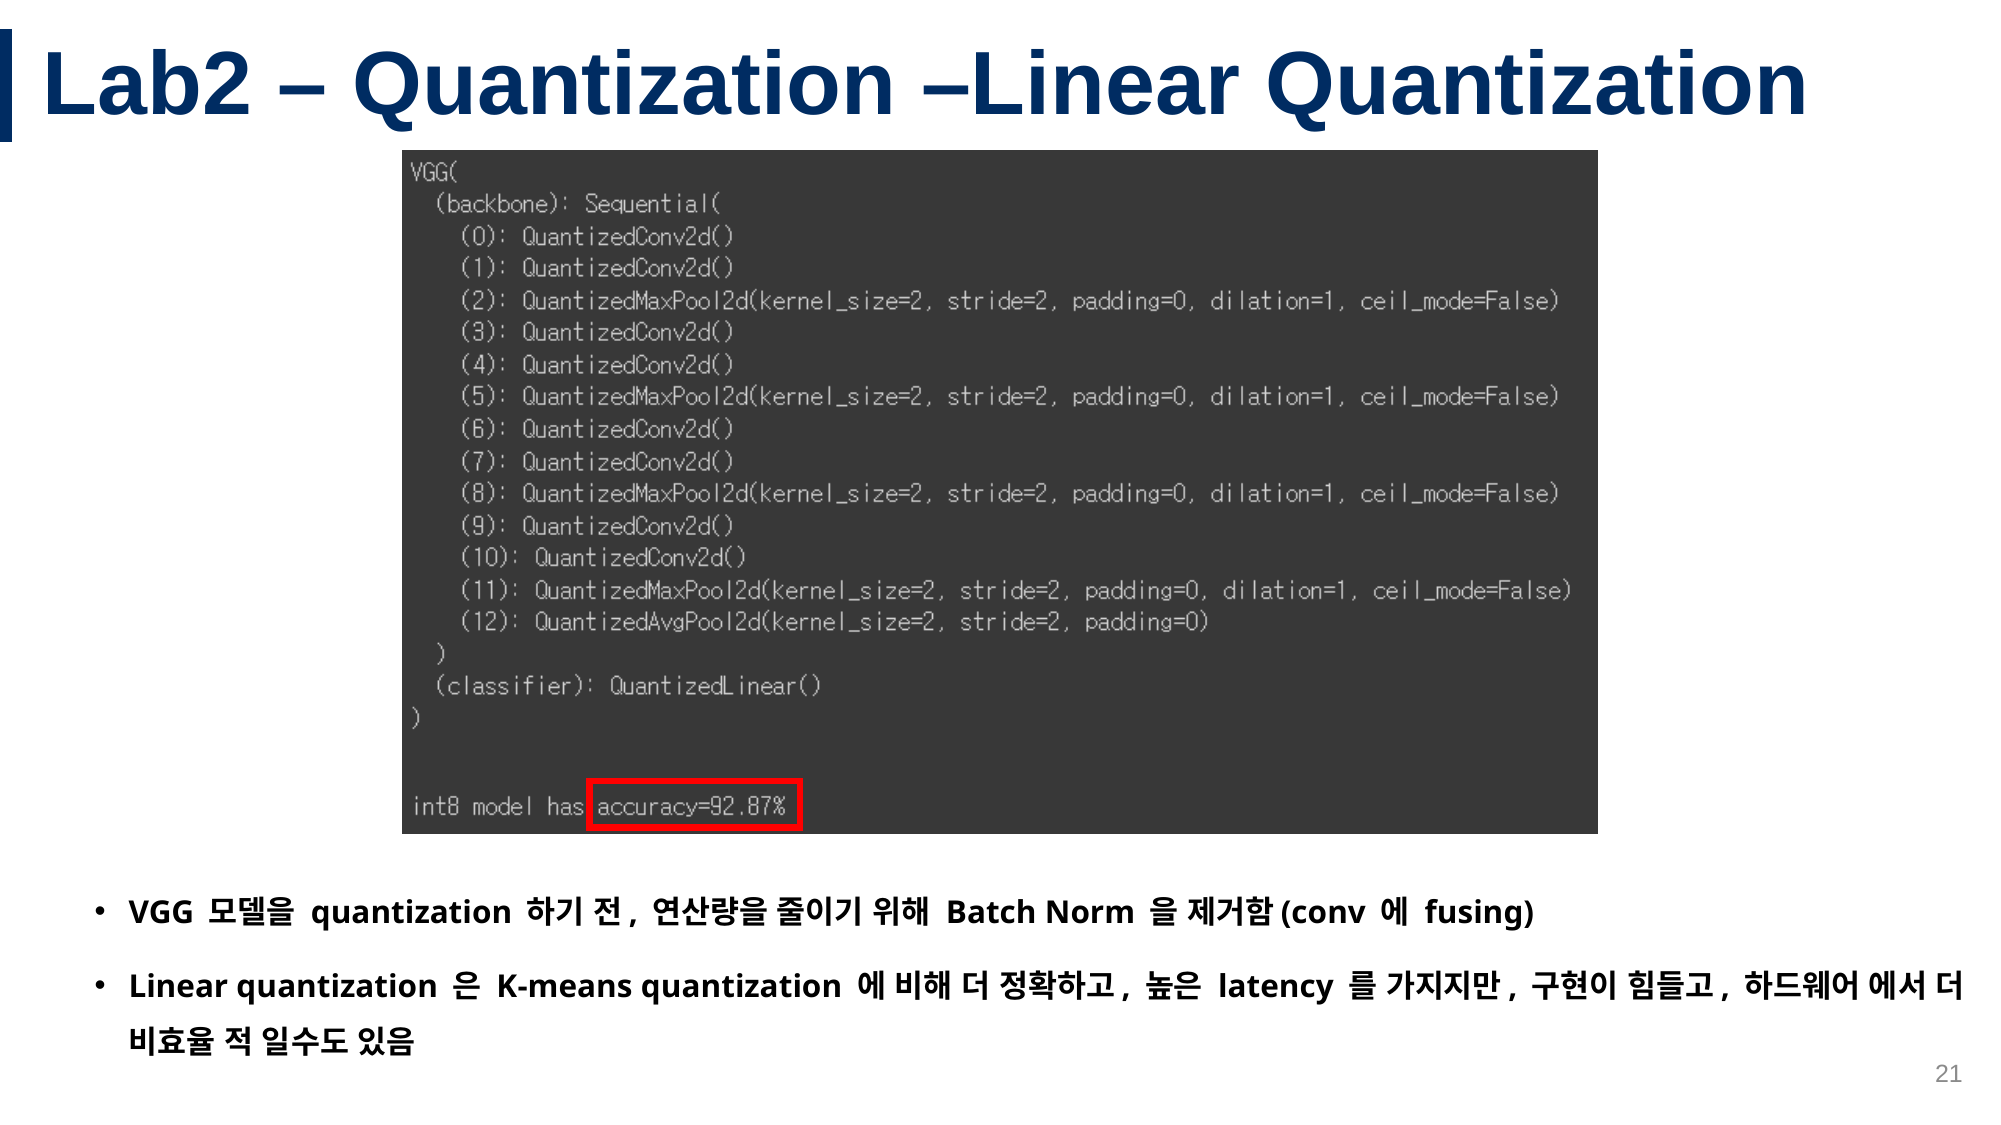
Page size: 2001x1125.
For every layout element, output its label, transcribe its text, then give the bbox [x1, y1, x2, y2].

slide_number 21 [1527, 1069, 1978, 1103]
list VGG 모델을 quantization 하기 전, 연산량을 줄이기 위해 Batch Norm 을 제거함(conv 에 fusing) Linear quantization 은 K-means quantization 에 비해 더 정확하고, 높은 latency 를 가지지만, 구현이 힘들고, 하드웨어 에서 더 비효율 적 일수도 있음 [79, 865, 2000, 1069]
title Lab2 – Quantization –Linear Quantization [27, 28, 2000, 142]
picture [402, 150, 1598, 834]
